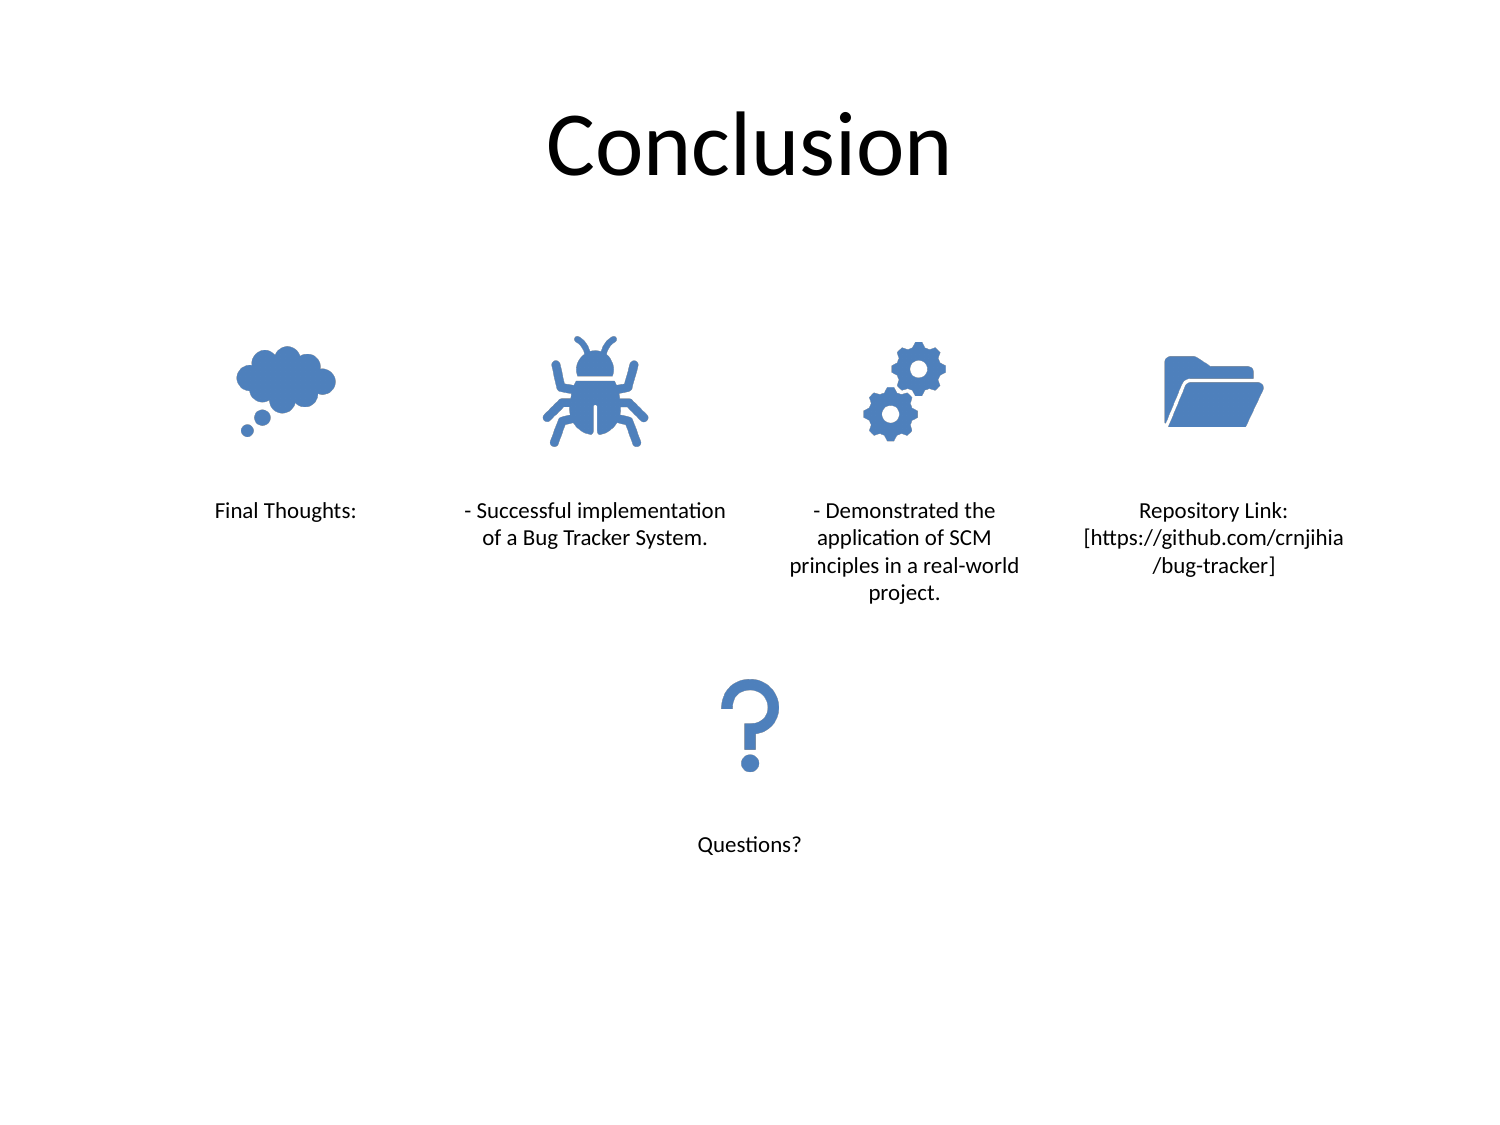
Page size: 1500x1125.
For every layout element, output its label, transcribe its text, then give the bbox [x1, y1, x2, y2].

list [74, 262, 1426, 1006]
title Conclusion [75, 45, 1425, 233]
